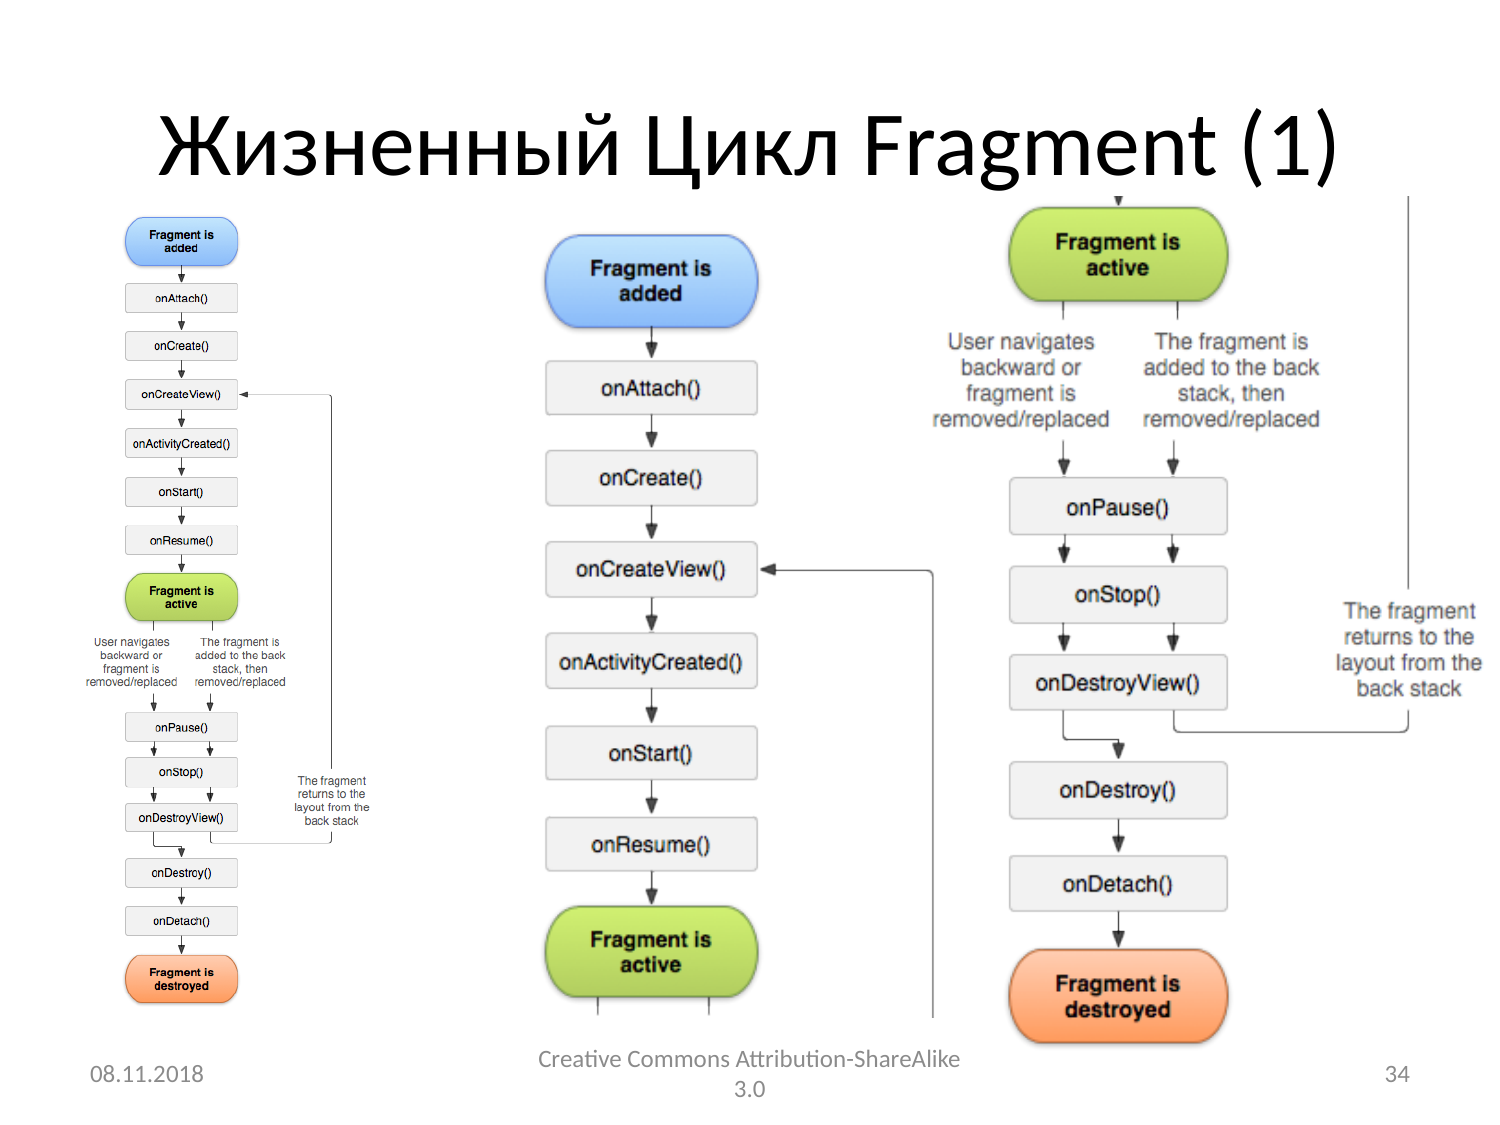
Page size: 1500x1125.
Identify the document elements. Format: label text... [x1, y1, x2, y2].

slide_number 34 [1074, 1070, 1425, 1103]
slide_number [75, 1042, 425, 1103]
picture [76, 207, 378, 1012]
title Жизненный Цикл Fragment (1) [74, 44, 1426, 233]
footer Creative Commons Attribution-ShareAlike 3.0 [512, 1042, 988, 1103]
picture [454, 196, 1500, 1062]
